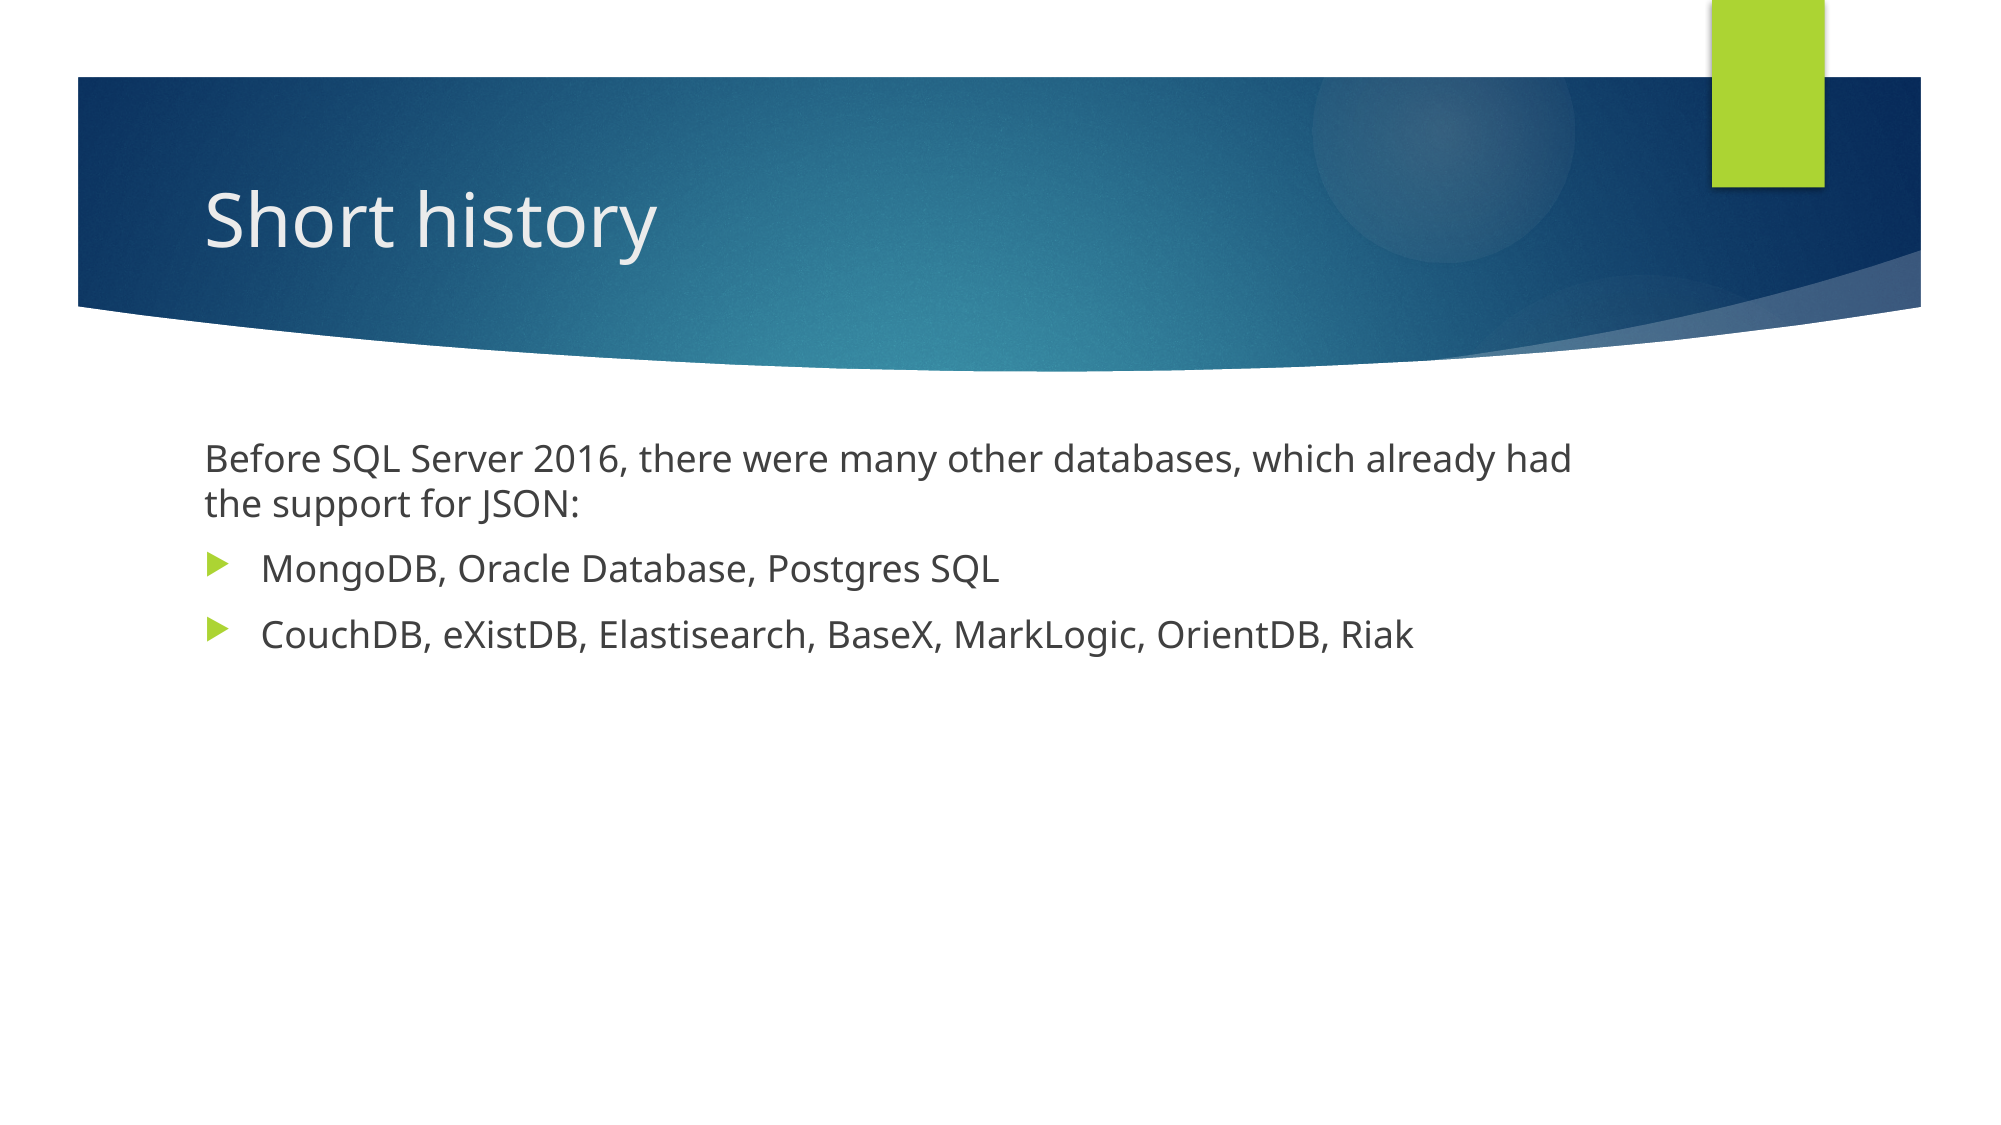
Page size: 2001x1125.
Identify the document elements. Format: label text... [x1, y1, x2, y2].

list Before SQL Server 2016, there were many other databases, which already had the support for JSON: MongoDB, Oracle Database, Postgres SQL CouchDB, eXistDB, Elastisearch, BaseX, MarkLogic, OrientDB, Riak [189, 427, 1627, 988]
title Short history [189, 159, 1627, 276]
